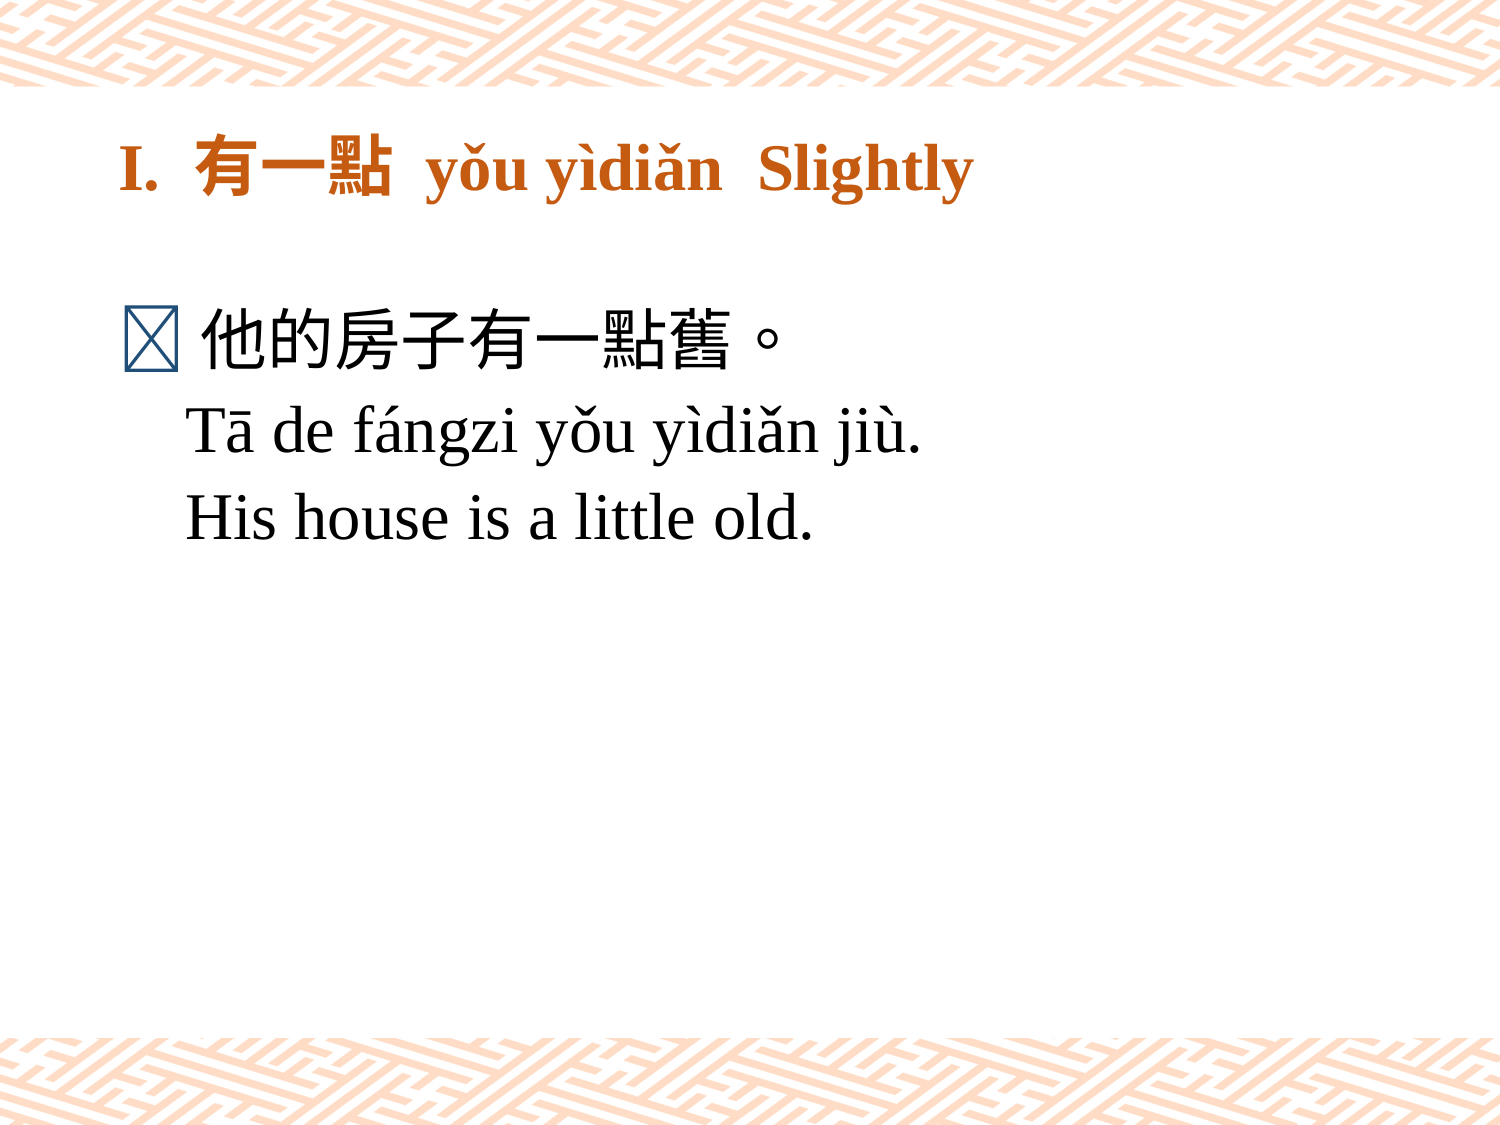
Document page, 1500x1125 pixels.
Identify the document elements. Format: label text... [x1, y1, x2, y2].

title I. 有一點 yǒu yìdiǎn Slightly [103, 59, 1397, 278]
picture [0, 0, 1500, 1125]
list 他的房子有一點舊。 Tā de fángzi yǒu yìdiǎn jiù. His house is a little old. [103, 299, 1397, 1014]
